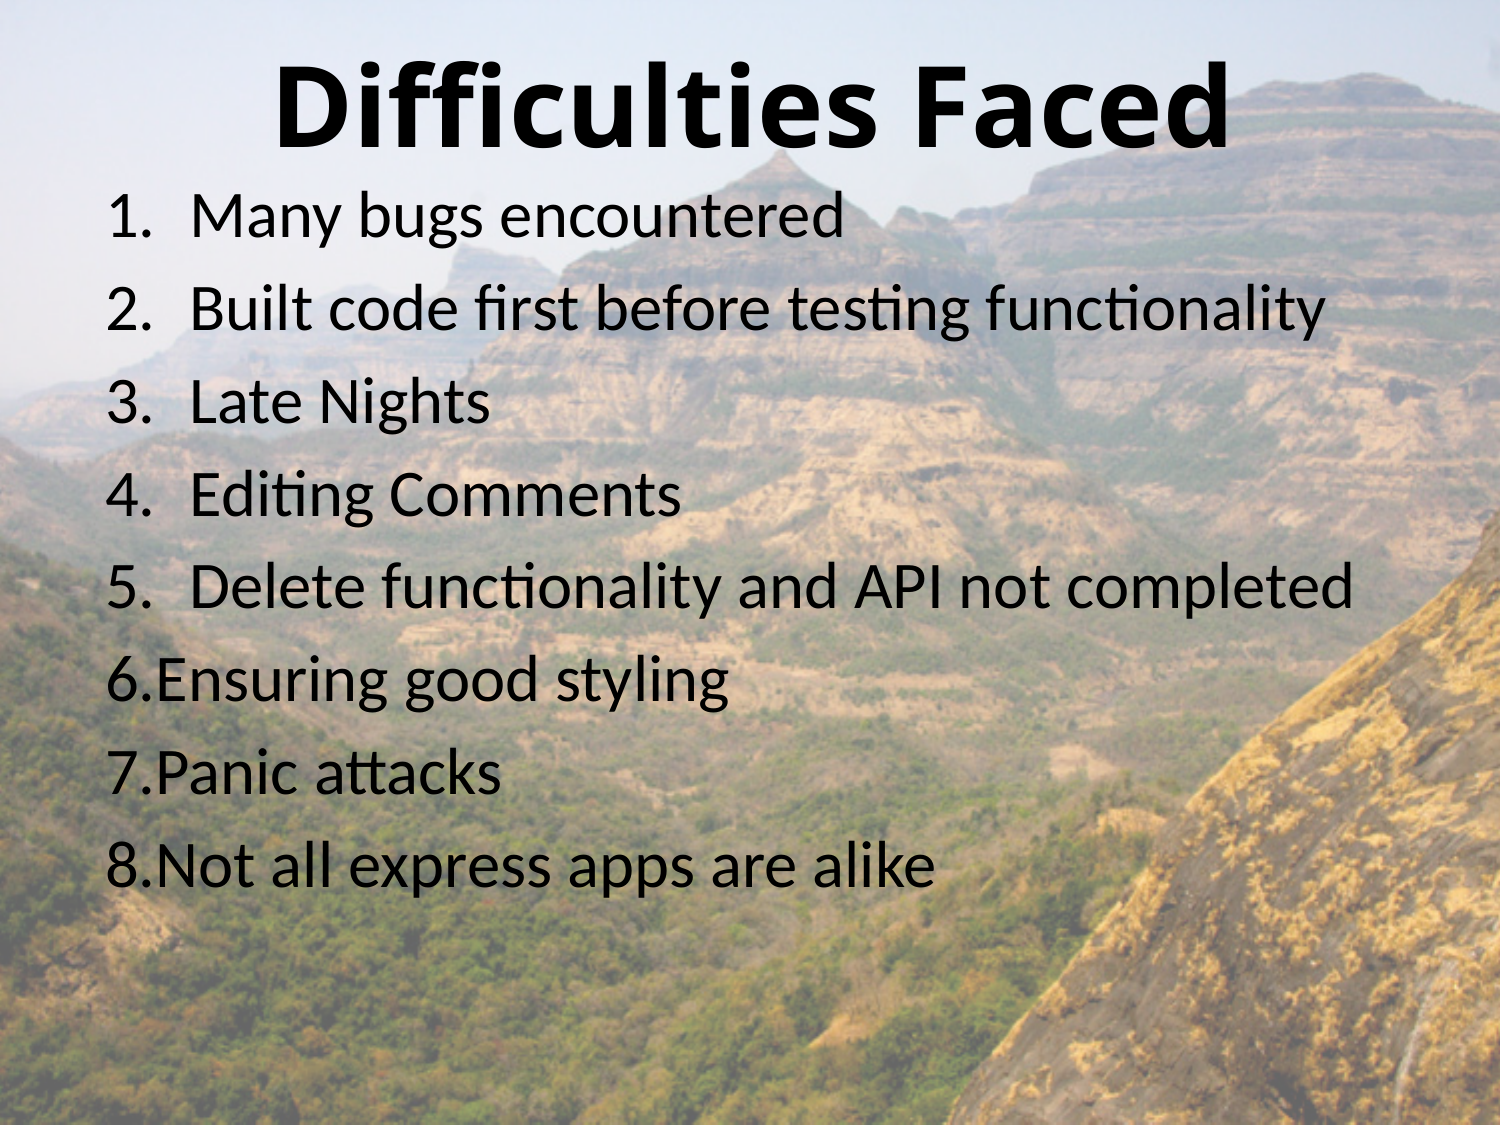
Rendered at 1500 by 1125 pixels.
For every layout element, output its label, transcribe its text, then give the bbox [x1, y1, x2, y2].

title Difficulties Faced [105, 48, 1400, 173]
list Many bugs encountered Built code first before testing functionality Late Nights Editing Comments Delete functionality and API not completed 6.Ensuring good styling 7.Panic attacks 8.Not all express apps are alike [90, 172, 1387, 1061]
